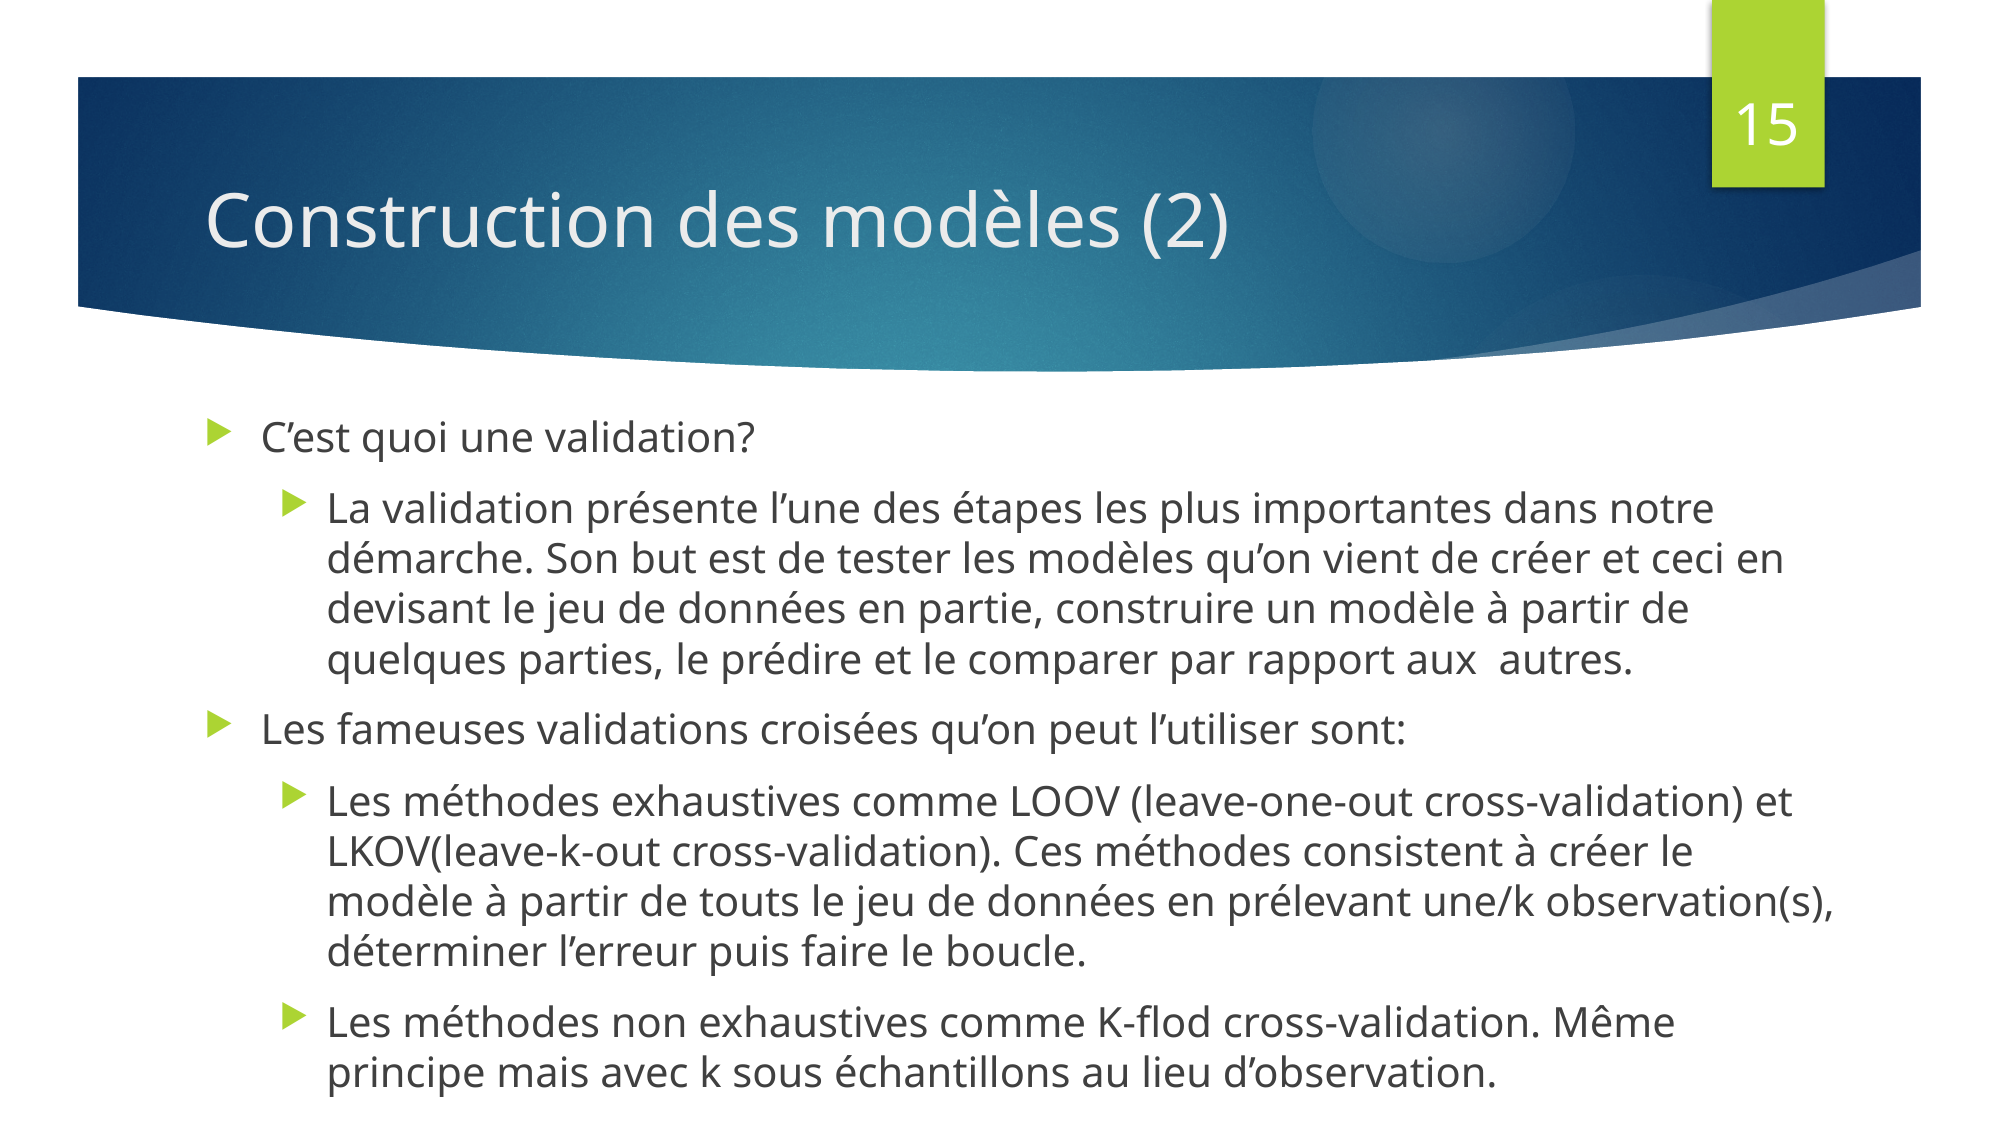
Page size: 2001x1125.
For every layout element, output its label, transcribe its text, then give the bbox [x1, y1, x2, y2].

list C’est quoi une validation? La validation présente l’une des étapes les plus importantes dans notre démarche. Son but est de tester les modèles qu’on vient de créer et ceci en devisant le jeu de données en partie, construire un modèle à partir de quelques parties, le prédire et le comparer par rapport aux autres. Les fameuses validations croisées qu’on peut l’utiliser sont: Les méthodes exhaustives comme LOOV (leave-one-out cross-validation) et LKOV(leave-k-out cross-validation). Ces méthodes consistent à créer le modèle à partir de touts le jeu de données en prélevant une/k observation(s), déterminer l’erreur puis faire le boucle. Les méthodes non exhaustives comme K-flod cross-validation. Même principe mais avec k sous échantillons au lieu d’observation. [189, 403, 1851, 1105]
title Construction des modèles (2) [189, 159, 1627, 276]
slide_number 15 [1698, 48, 1836, 175]
